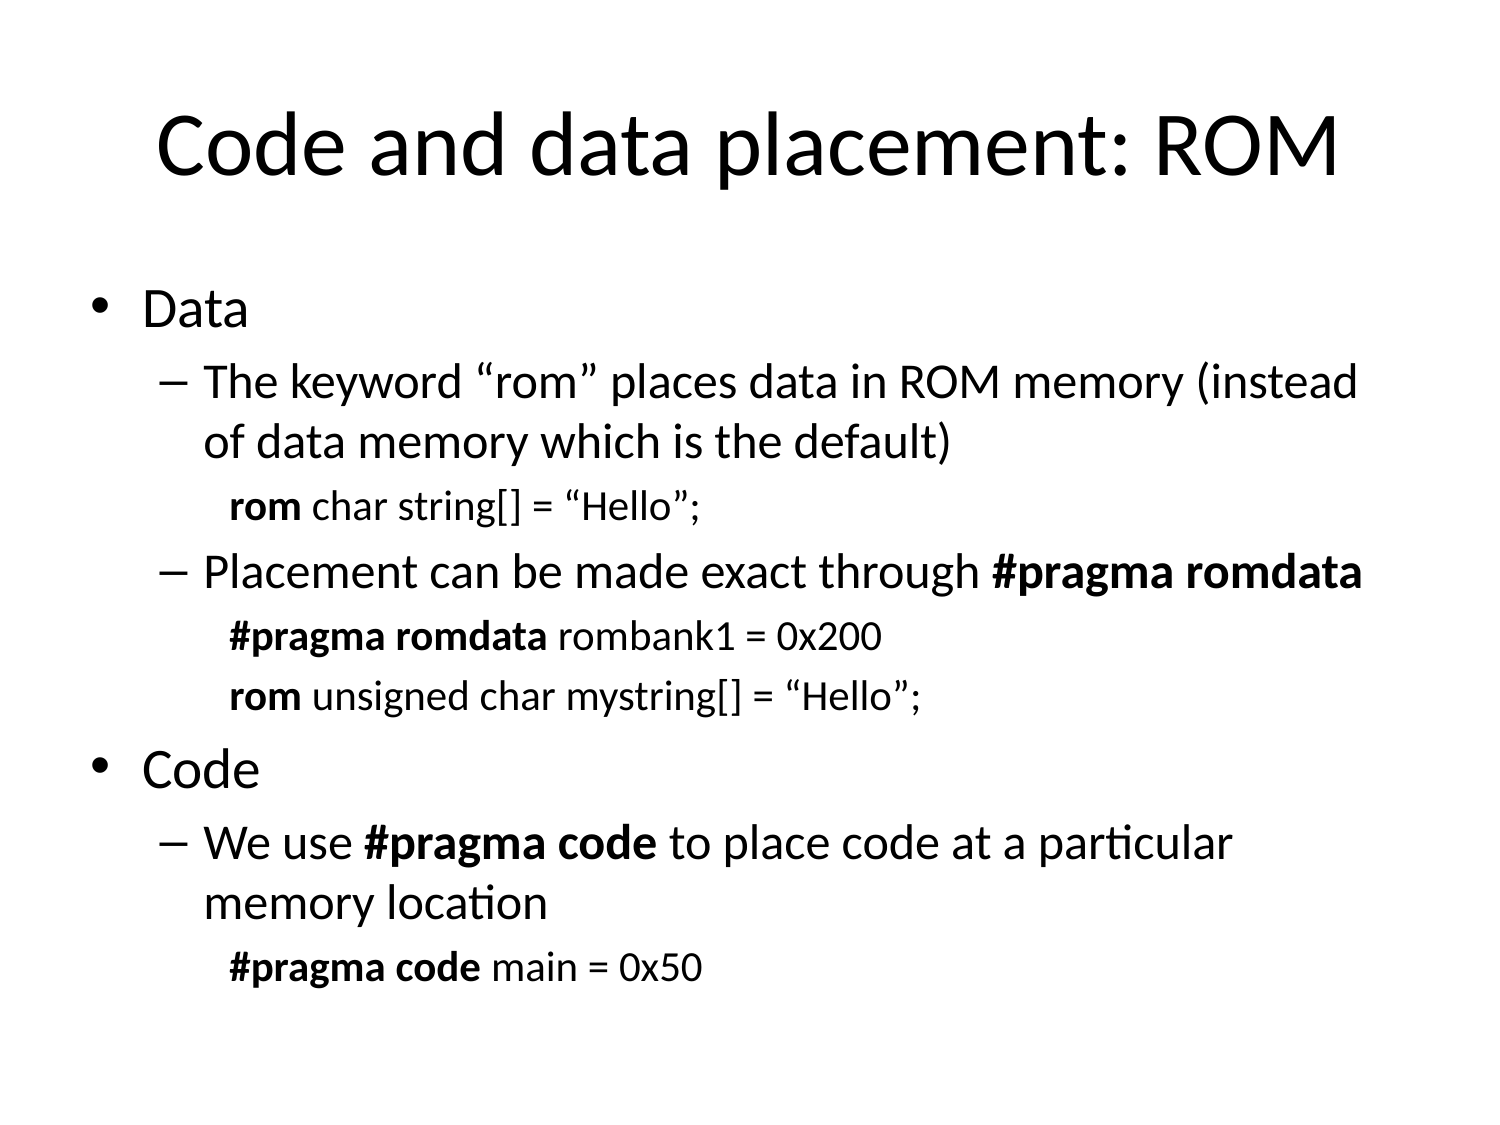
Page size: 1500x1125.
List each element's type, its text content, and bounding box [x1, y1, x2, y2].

title Code and data placement: ROM [75, 45, 1425, 233]
list Data The keyword “rom” places data in ROM memory (instead of data memory which is the default) rom char string[] = “Hello”; Placement can be made exact through #pragma romdata #pragma romdata rombank1 = 0x200 rom unsigned char mystring[] = “Hello”; Code We use #pragma code to place code at a particular memory location #pragma code main = 0x50 [75, 262, 1425, 1005]
